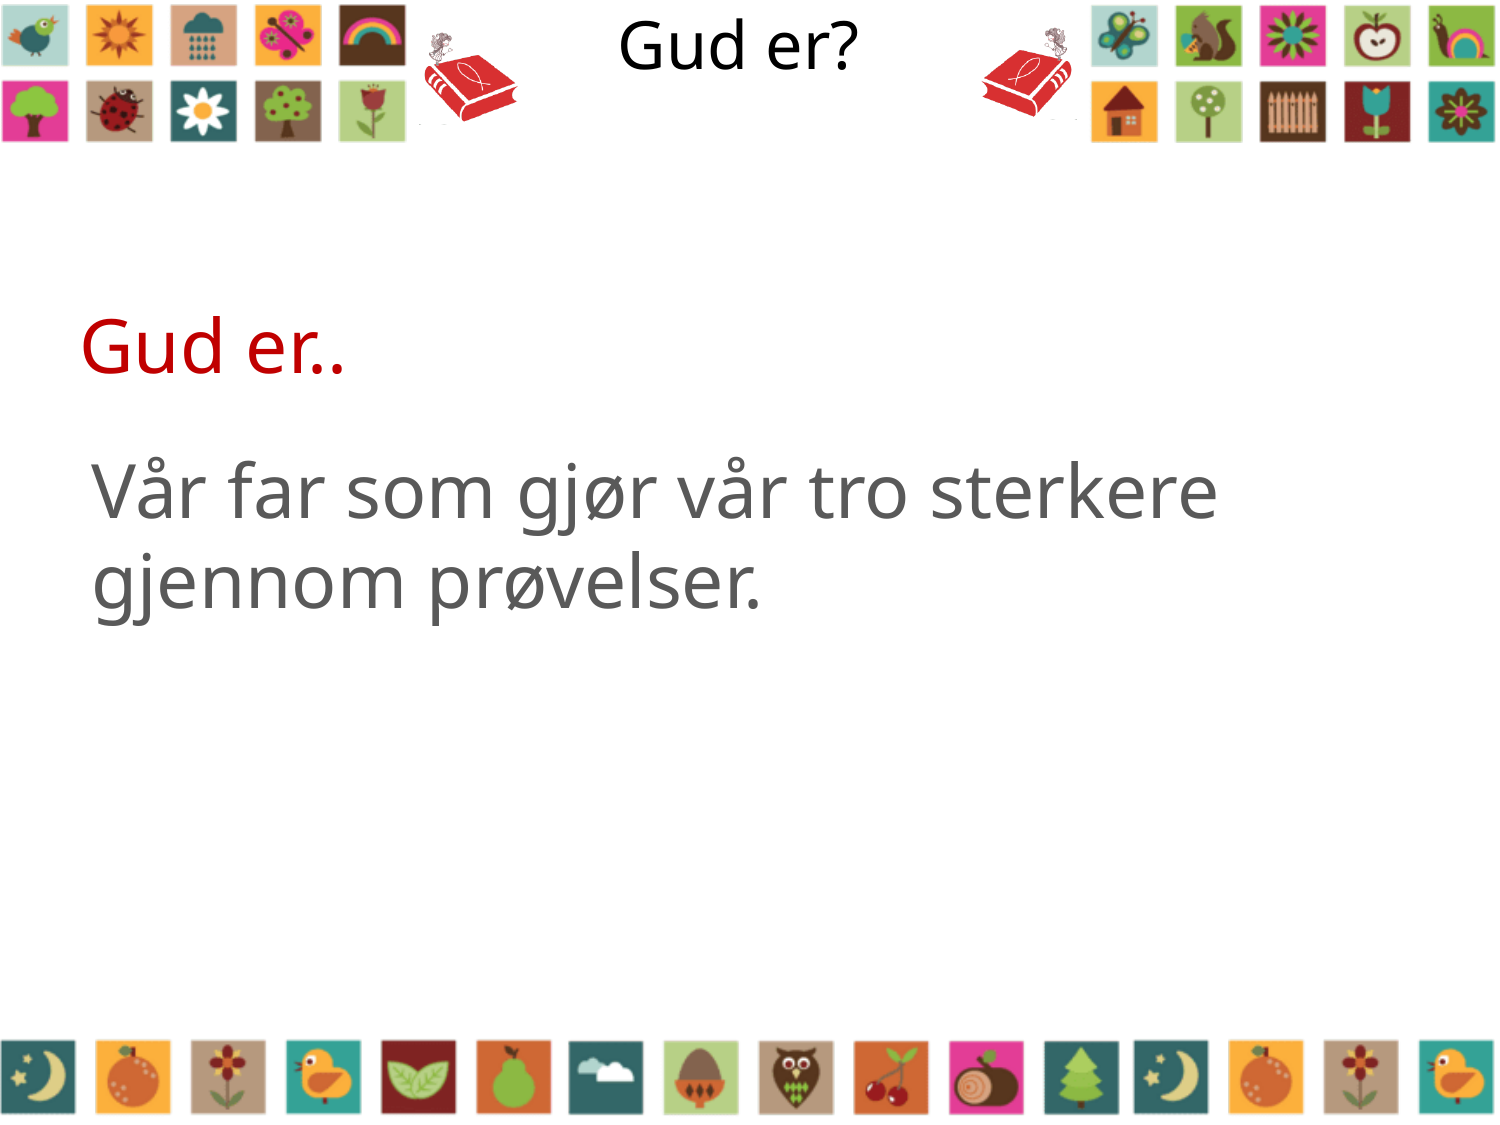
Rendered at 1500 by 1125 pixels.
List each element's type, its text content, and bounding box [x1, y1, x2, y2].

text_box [0, 1028, 1500, 1118]
text_box Gud er.. [64, 290, 1412, 396]
picture [0, 3, 550, 150]
text_box Vår far som gjør vår tro sterkere gjennom prøvelser. [76, 436, 1424, 632]
picture [950, 3, 1500, 150]
text_box Gud er? [414, 0, 1080, 91]
